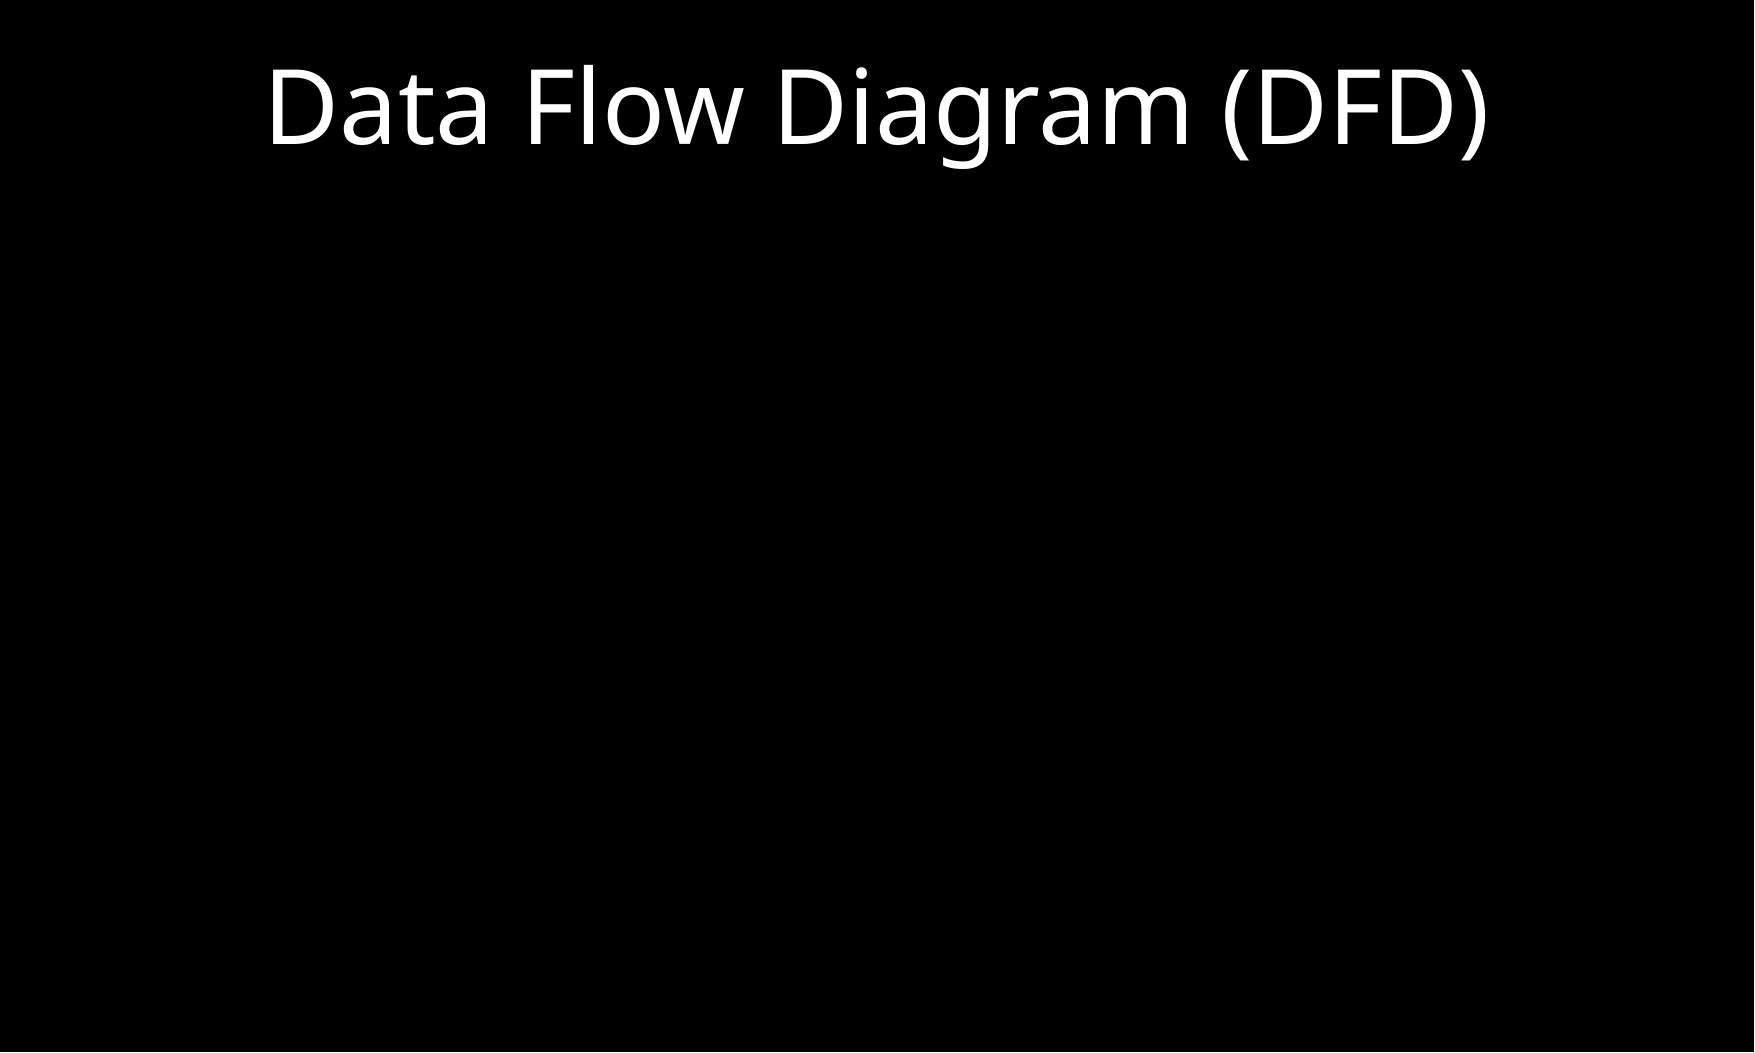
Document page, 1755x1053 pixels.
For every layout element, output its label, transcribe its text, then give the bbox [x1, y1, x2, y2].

title Data Flow Diagram (DFD) [87, 40, 1667, 167]
